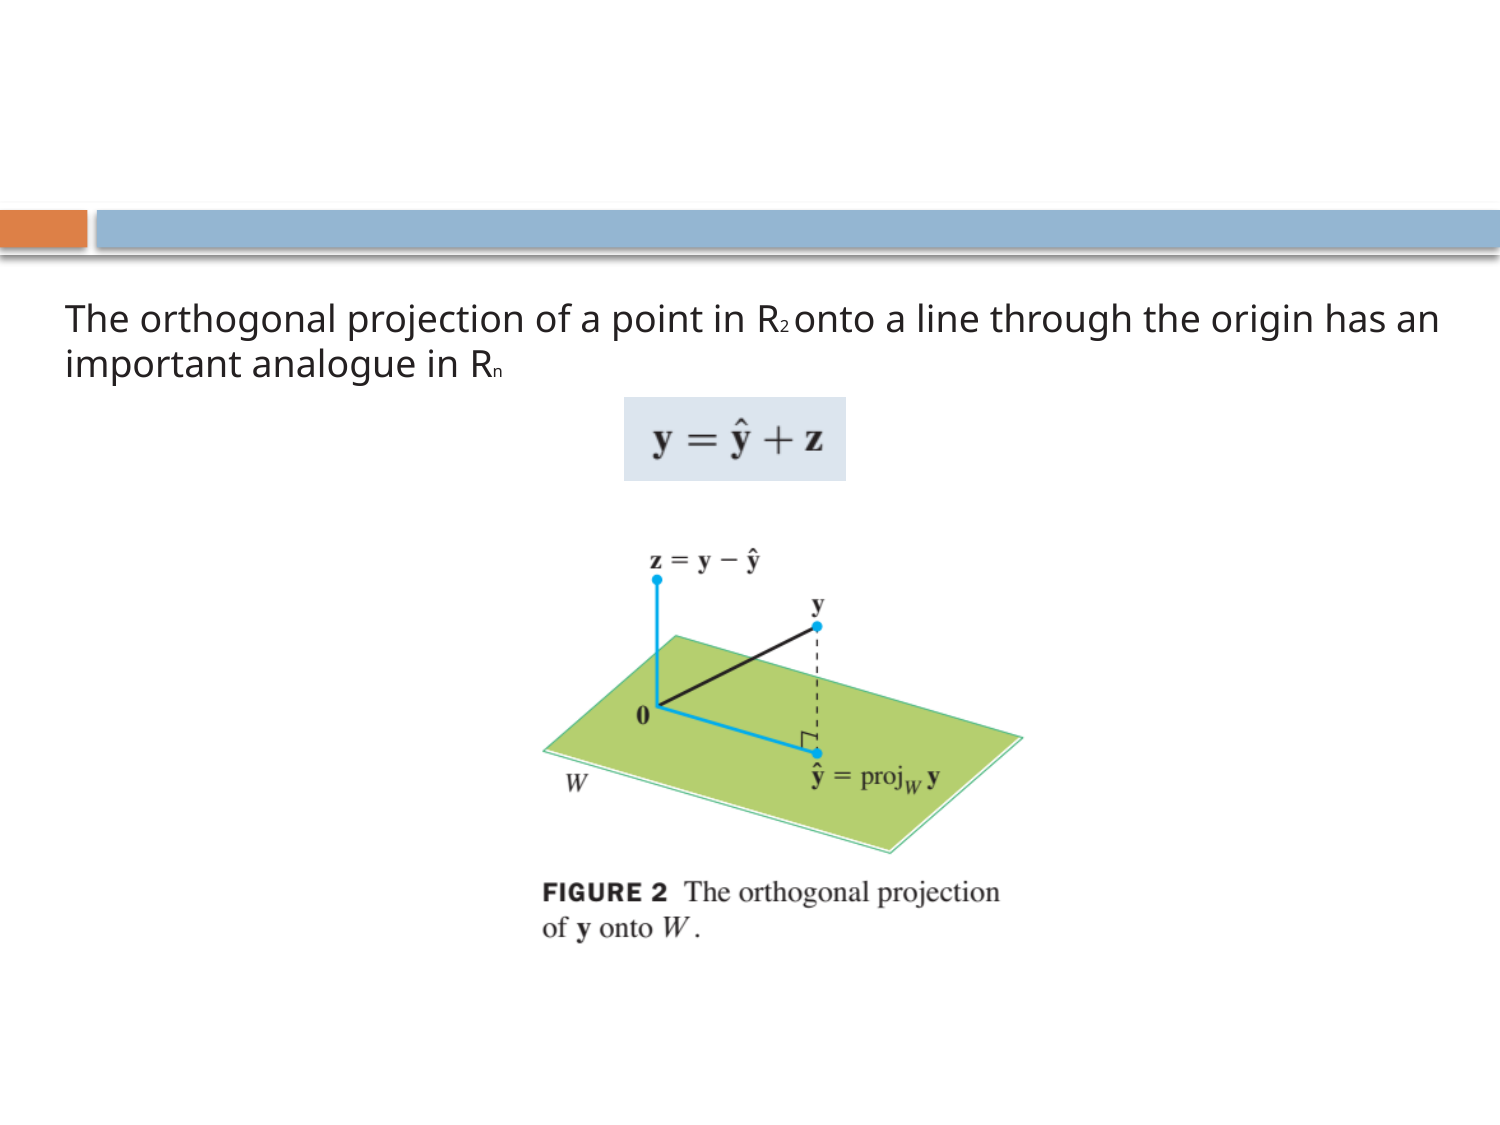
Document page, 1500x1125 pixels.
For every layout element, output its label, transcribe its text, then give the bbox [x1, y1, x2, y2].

picture [512, 529, 1087, 970]
text_box The orthogonal projection of a point in R2 onto a line through the origin has an important analogue in Rn [49, 287, 1475, 438]
picture [624, 397, 846, 481]
